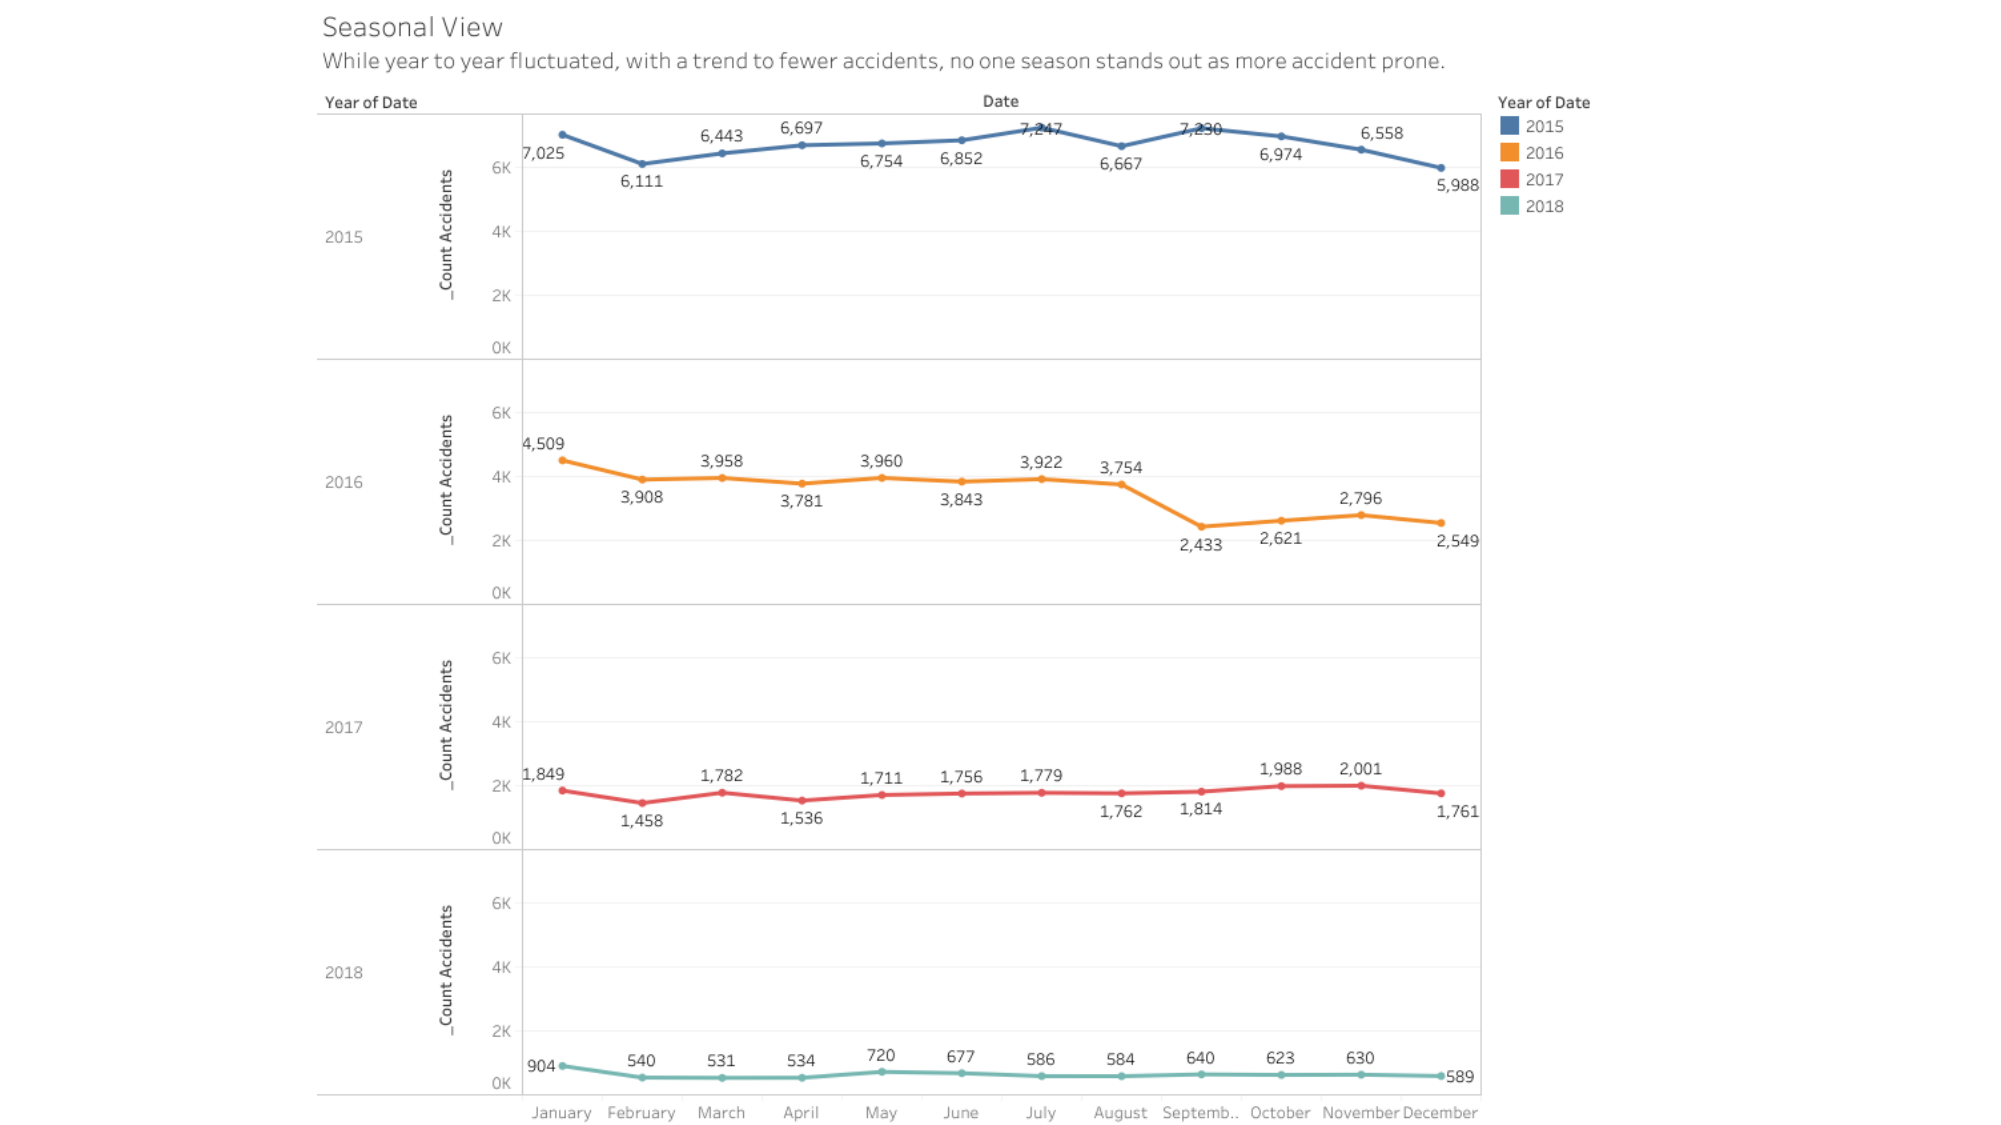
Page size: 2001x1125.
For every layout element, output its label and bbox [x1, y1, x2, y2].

picture [316, 0, 1683, 1125]
